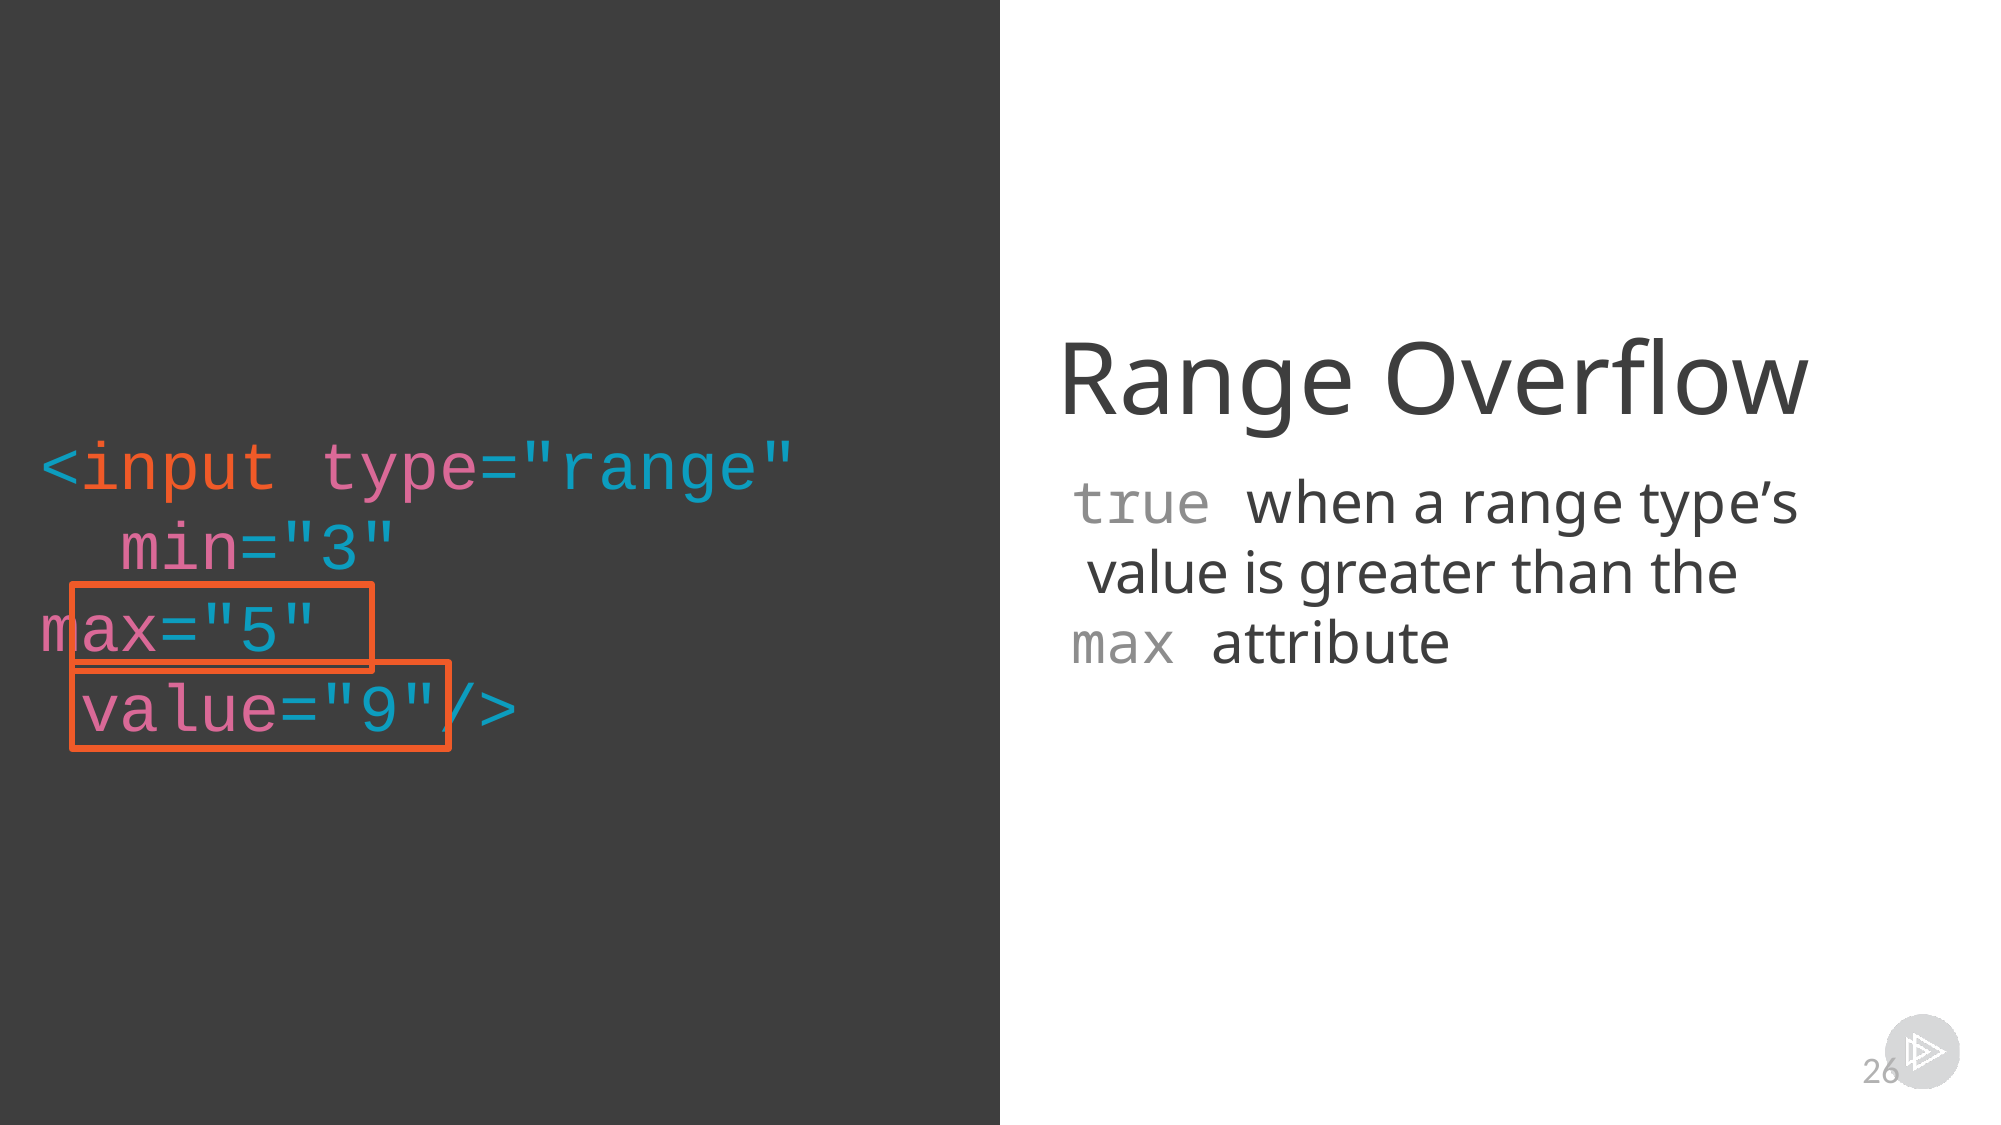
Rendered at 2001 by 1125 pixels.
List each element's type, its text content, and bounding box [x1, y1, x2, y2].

picture [1885, 1014, 1960, 1089]
text_box [71, 584, 449, 749]
text_box true when a range type’s value is greater than the max attribute [1069, 463, 1801, 676]
title Range Overflow [1054, 312, 1859, 503]
text_box <input type="range" min="3" max="5" value="9"/> [38, 420, 803, 745]
slide_number 26 [1440, 1046, 1900, 1103]
